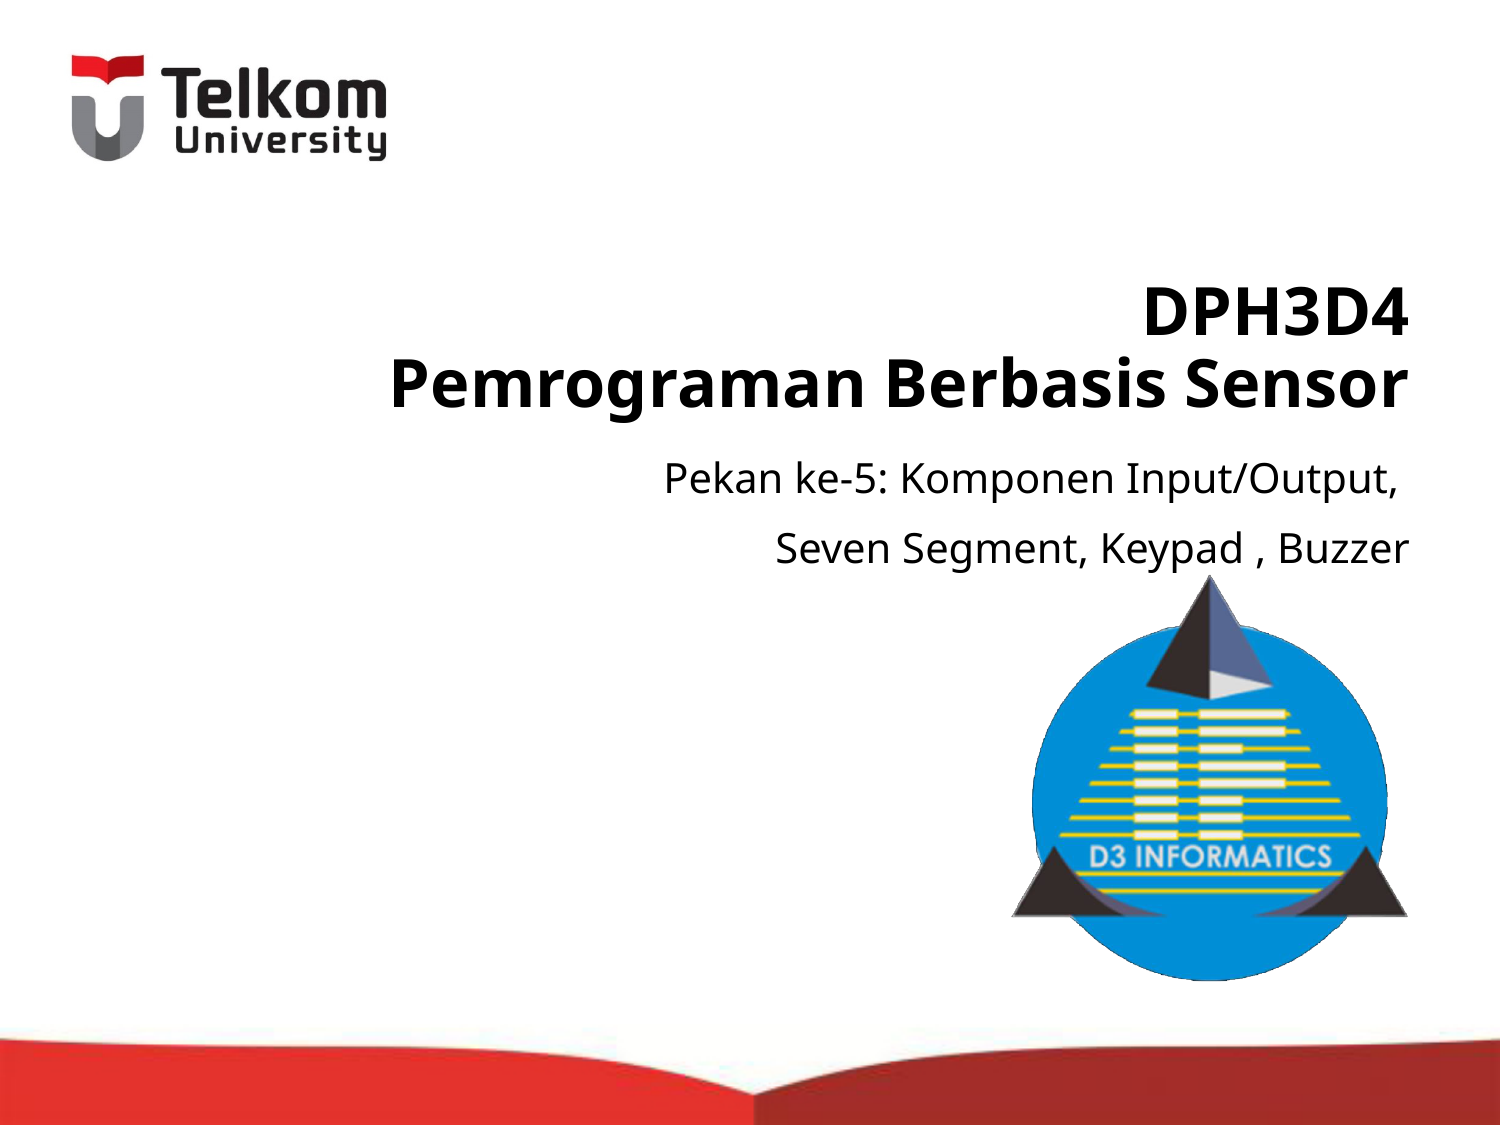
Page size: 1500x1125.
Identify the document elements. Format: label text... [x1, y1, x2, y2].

picture [986, 562, 1426, 1002]
list Pekan ke-5: Komponen Input/Output, Seven Segment, Keypad , Buzzer [0, 437, 1426, 531]
picture [0, 1024, 1500, 1125]
picture [62, 47, 396, 168]
title DPH3D4 Pemrograman Berbasis Sensor [202, 200, 1425, 437]
